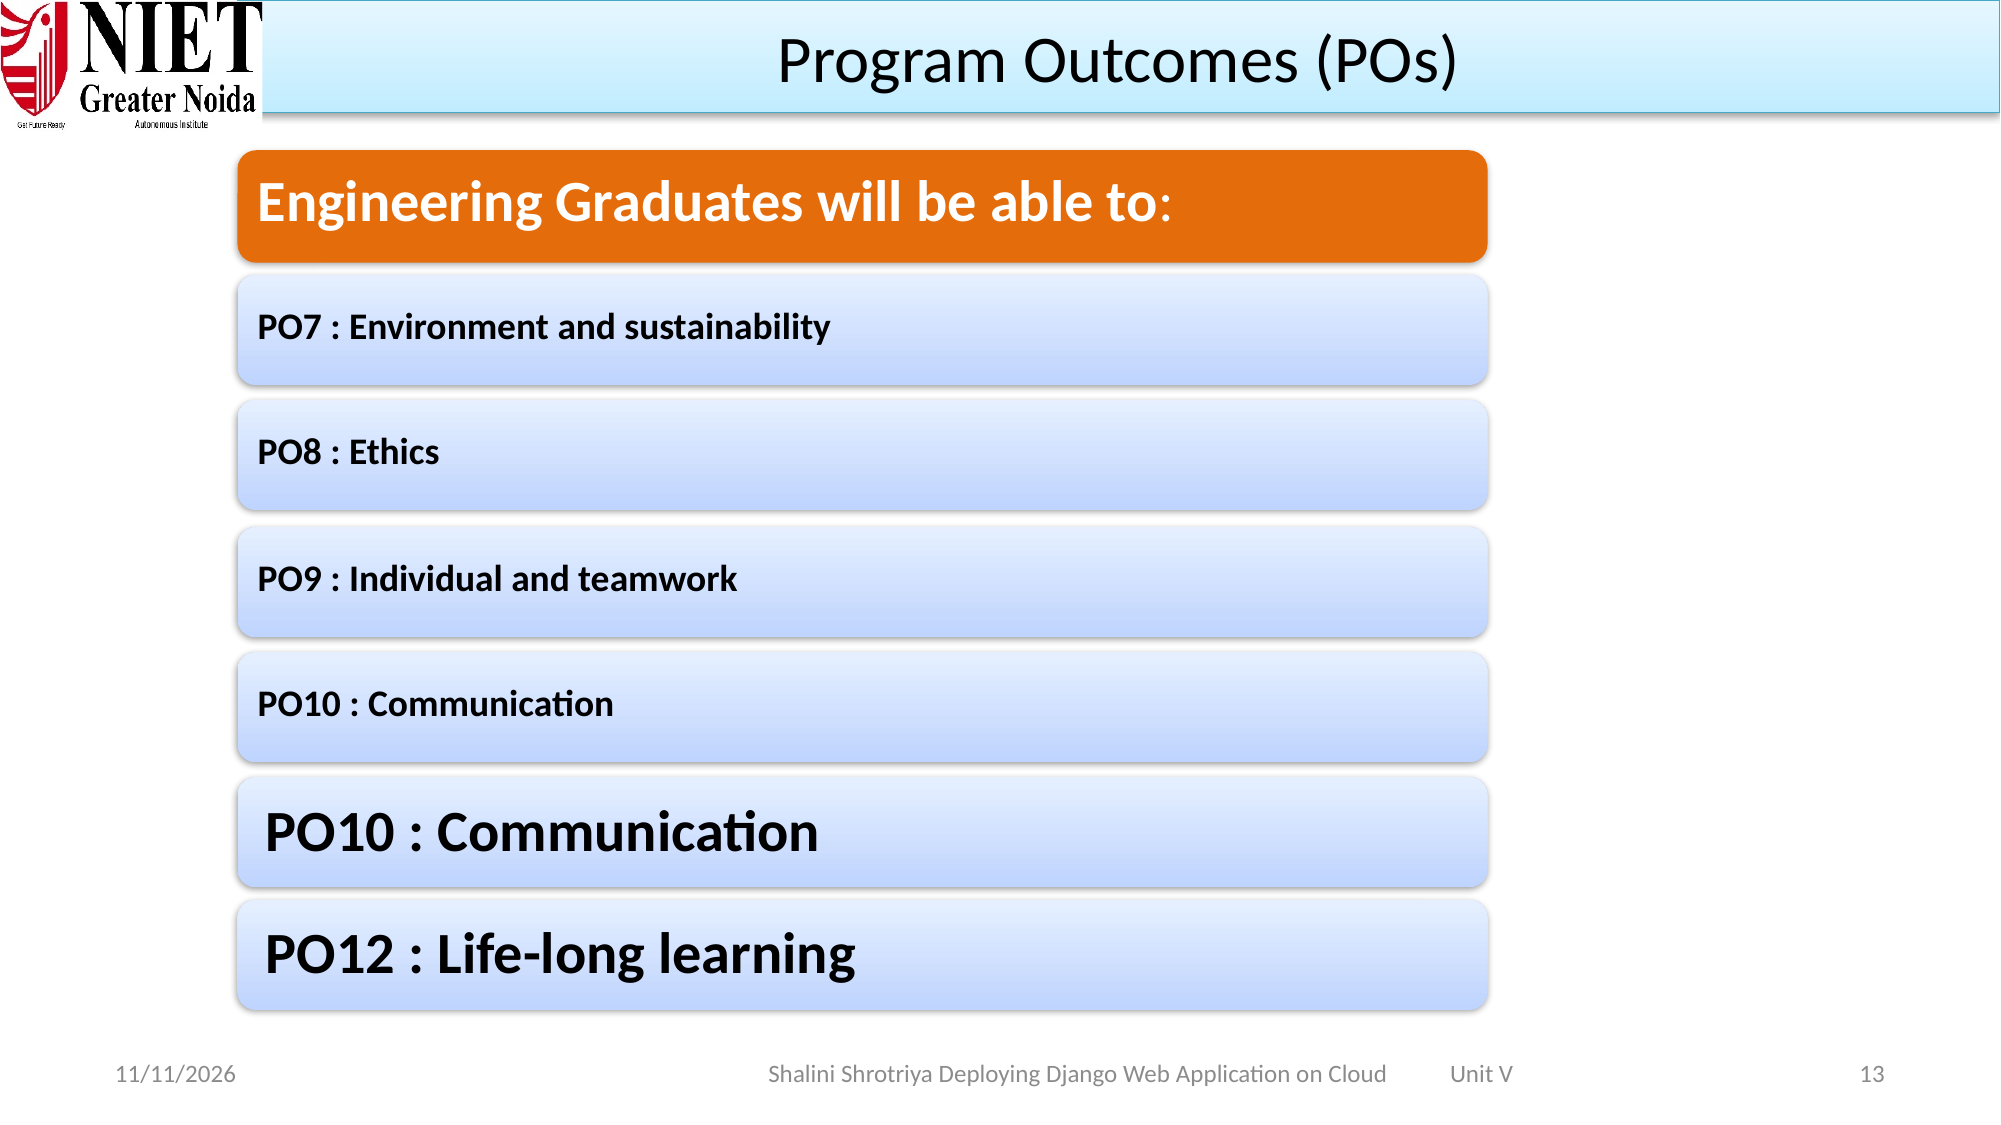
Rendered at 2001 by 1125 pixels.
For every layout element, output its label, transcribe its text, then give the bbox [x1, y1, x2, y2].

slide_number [99, 1042, 567, 1103]
footer Shalini Shrotriya Deploying Django Web Application on Cloud Unit V [683, 1042, 1433, 1103]
slide_number 13 [1433, 1042, 1900, 1103]
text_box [237, 149, 1488, 263]
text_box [237, 899, 1488, 1011]
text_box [237, 399, 1488, 511]
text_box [237, 526, 1488, 638]
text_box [237, 651, 1488, 763]
text_box Program Outcomes (POs) [263, 0, 2000, 113]
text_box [237, 776, 1488, 888]
picture [0, 0, 263, 132]
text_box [237, 274, 1488, 386]
